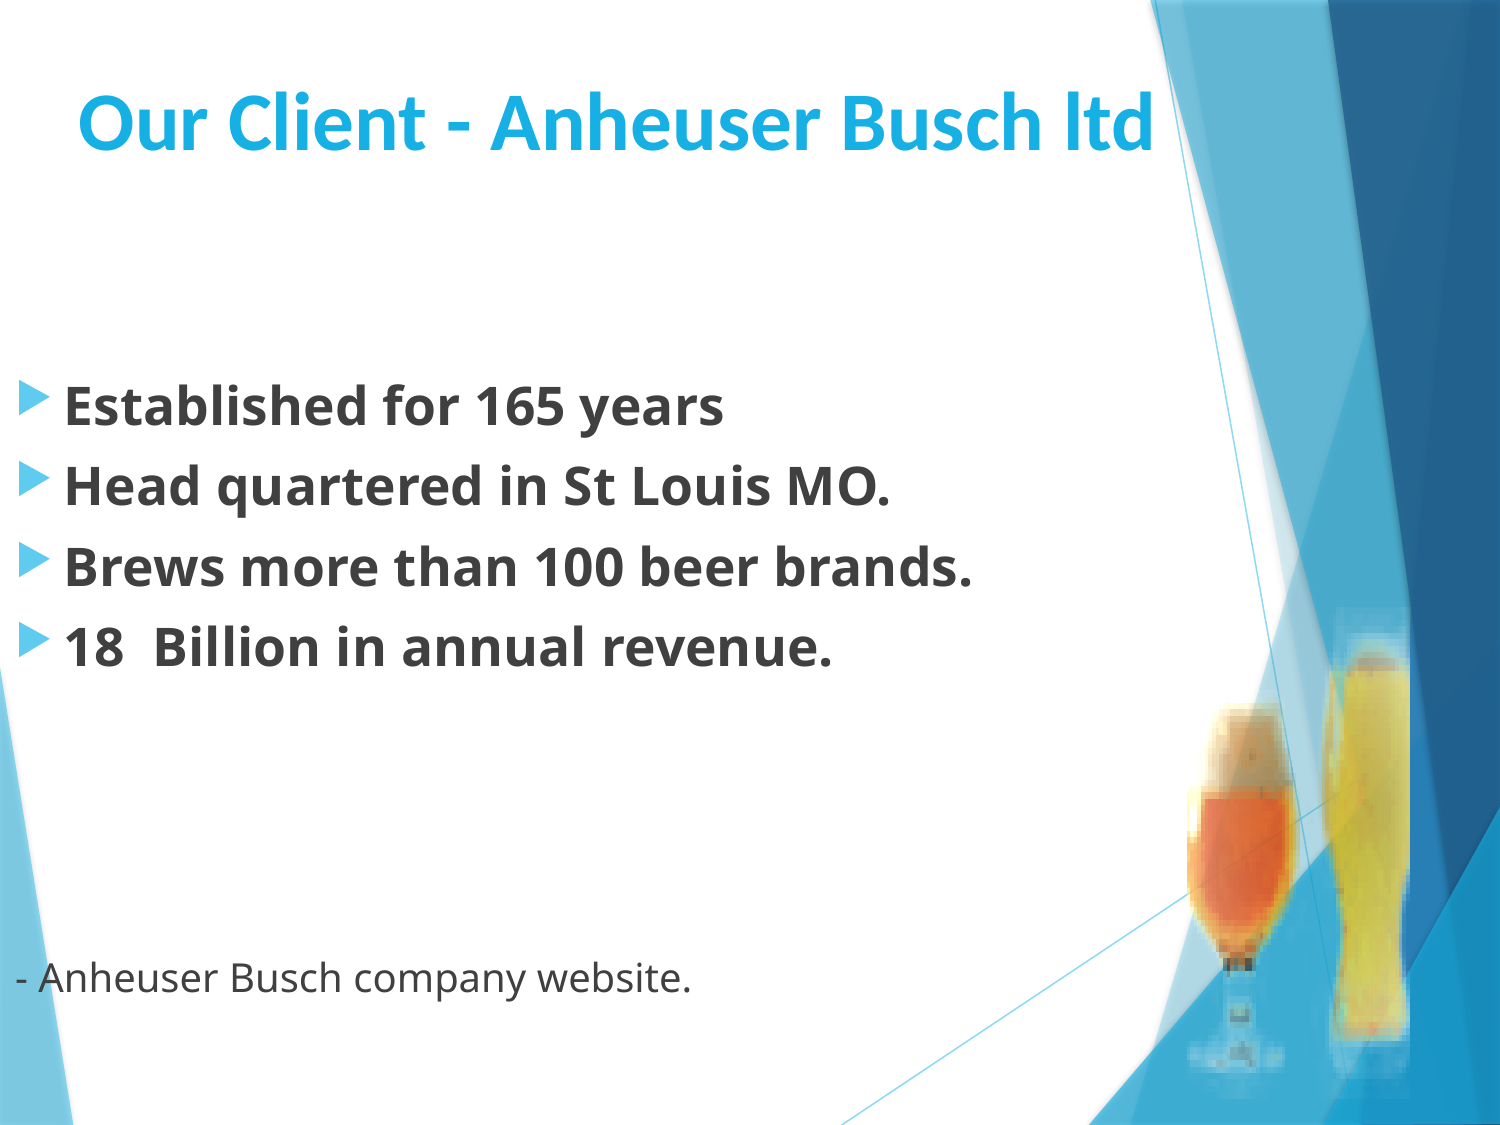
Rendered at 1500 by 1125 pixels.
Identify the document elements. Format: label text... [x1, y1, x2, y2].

title Our Client - Anheuser Busch ltd [63, 59, 1500, 278]
picture [1187, 595, 1411, 1100]
list Established for 165 years Head quartered in St Louis MO. Brews more than 100 beer brands. 18 Billion in annual revenue. - Anheuser Busch company website. [0, 299, 1500, 1014]
